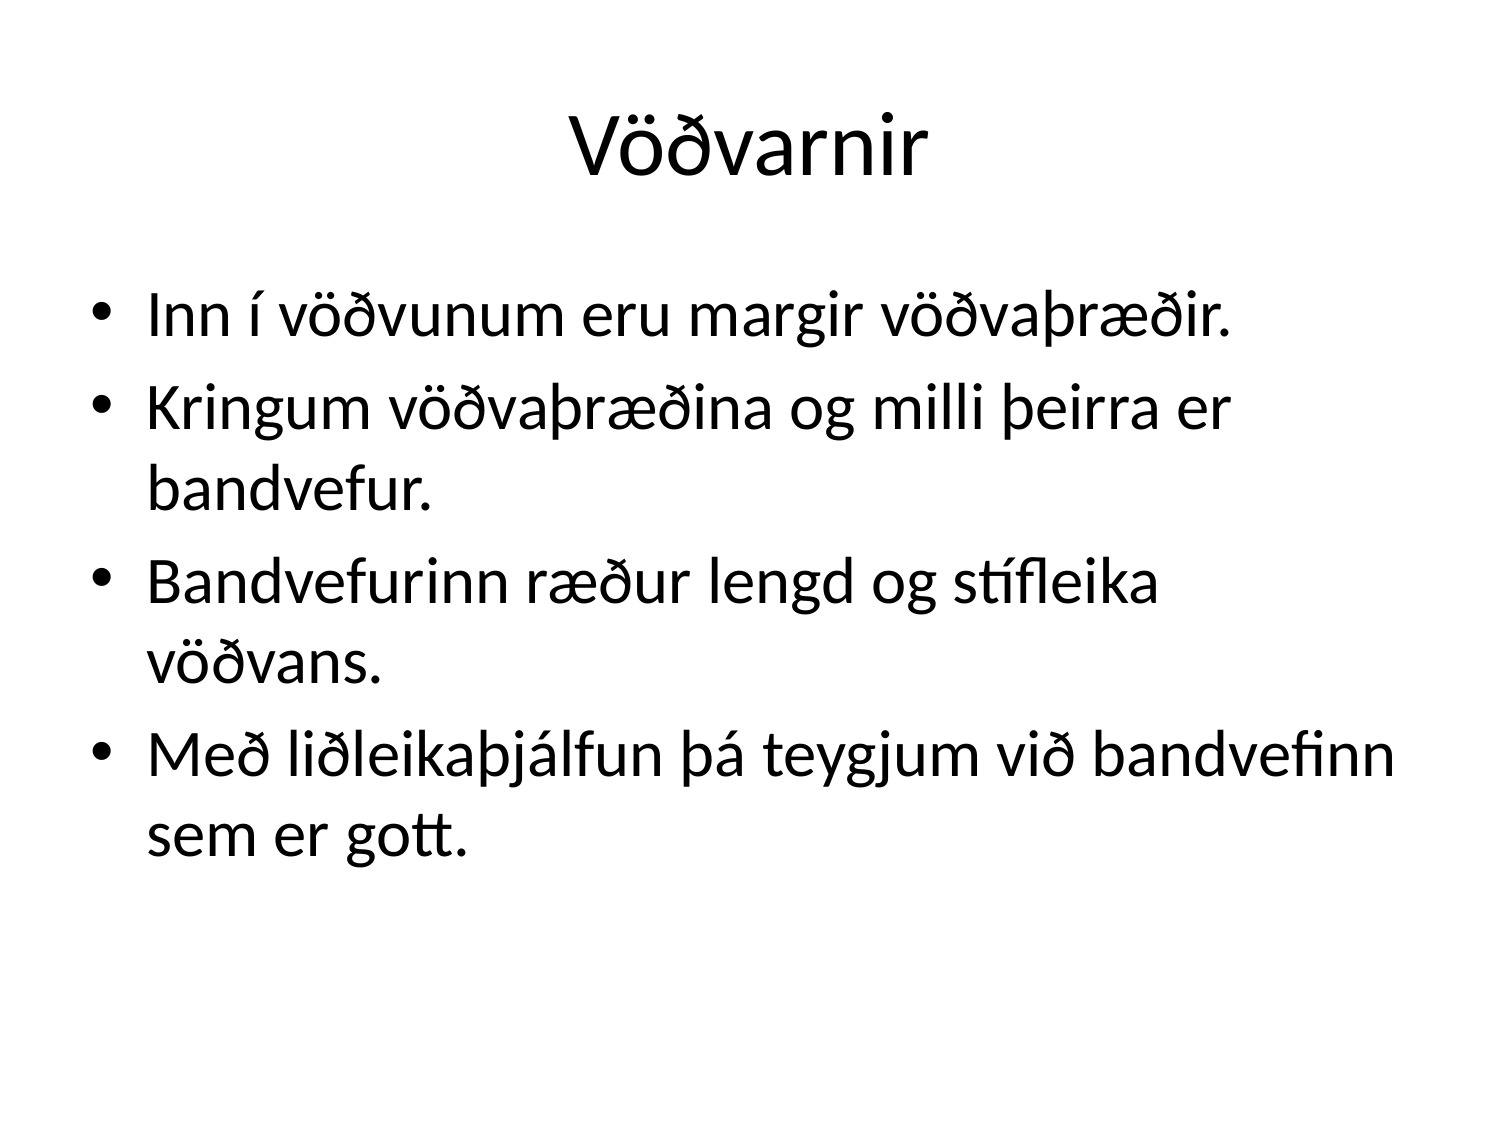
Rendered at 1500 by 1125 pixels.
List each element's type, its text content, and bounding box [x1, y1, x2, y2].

title Vöðvarnir [75, 45, 1425, 233]
list Inn í vöðvunum eru margir vöðvaþræðir. Kringum vöðvaþræðina og milli þeirra er bandvefur. Bandvefurinn ræður lengd og stífleika vöðvans. Með liðleikaþjálfun þá teygjum við bandvefinn sem er gott. [75, 262, 1425, 1005]
